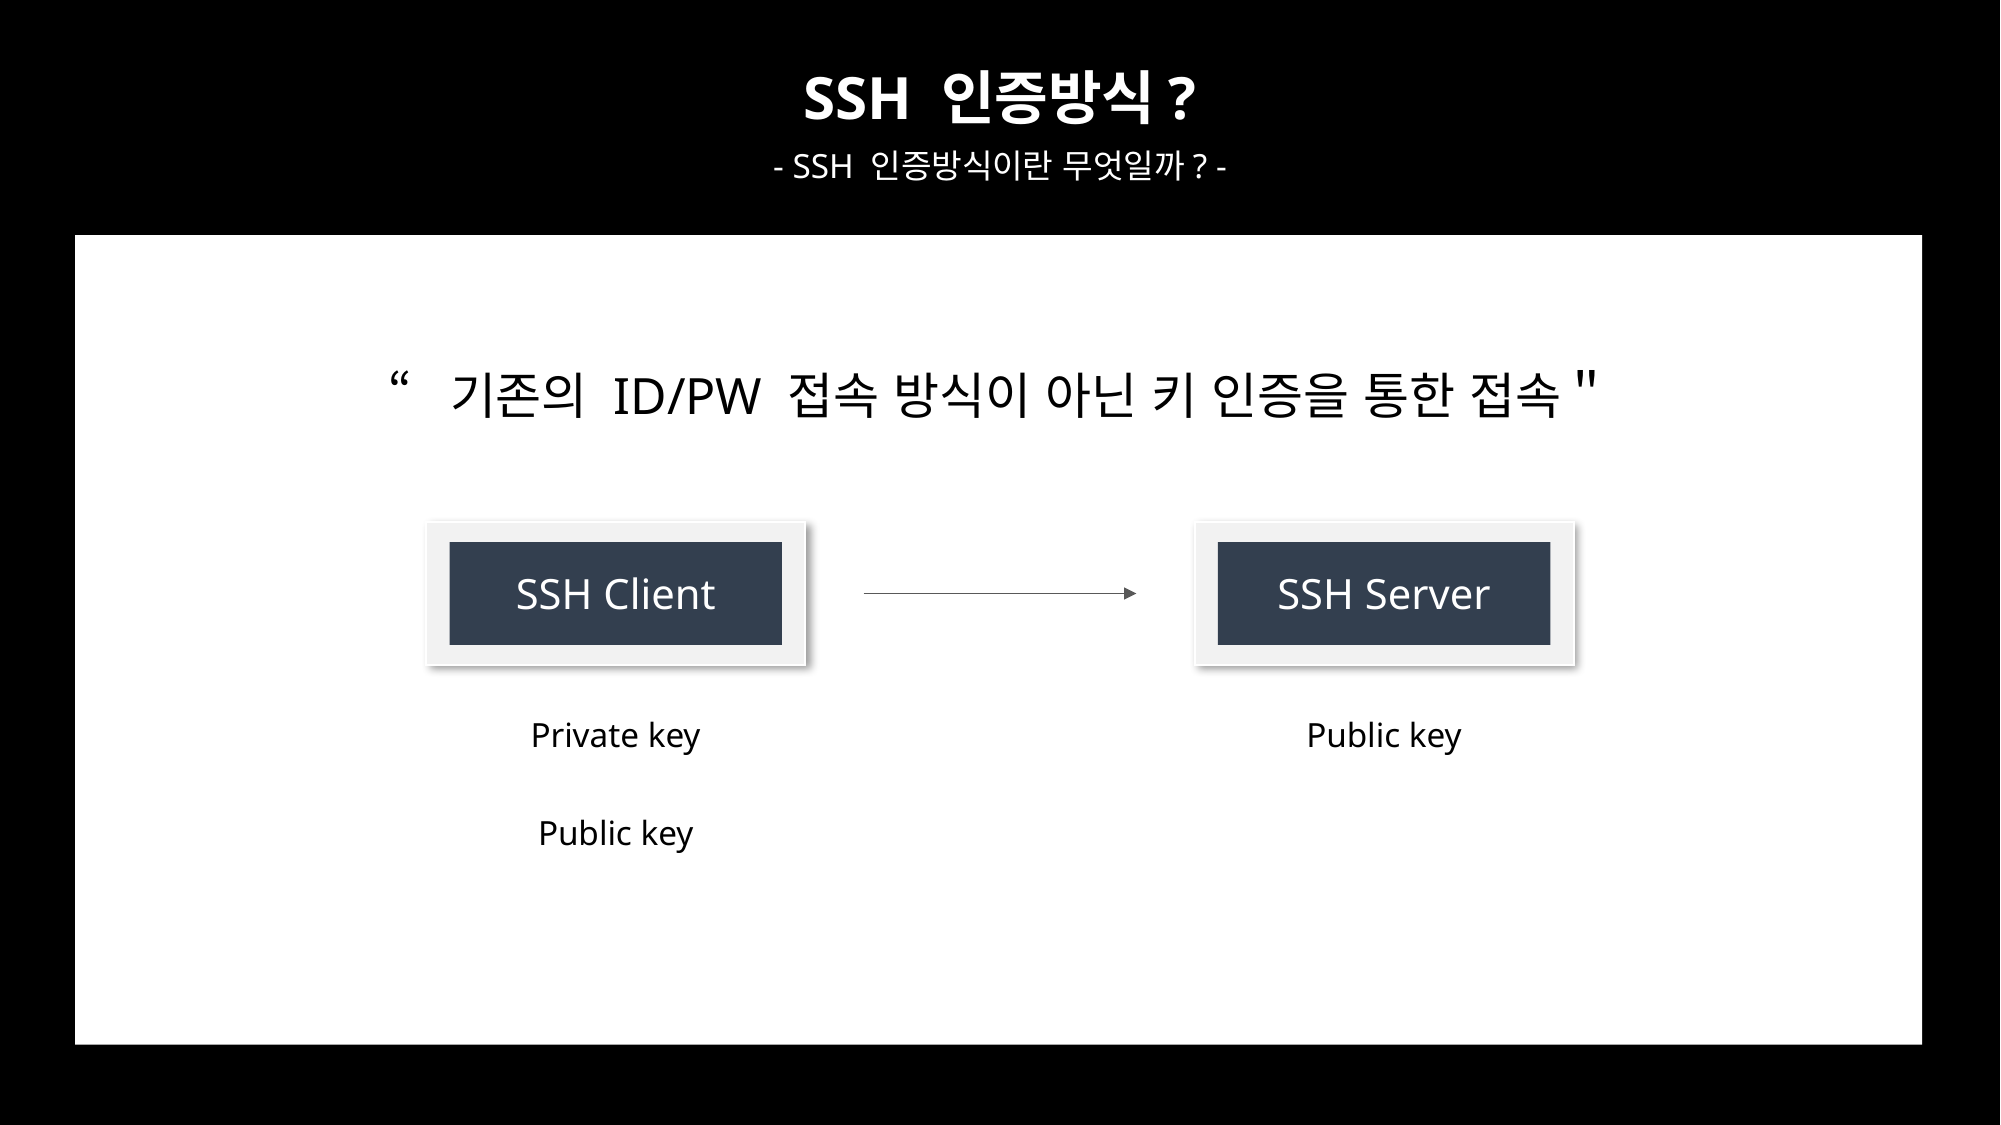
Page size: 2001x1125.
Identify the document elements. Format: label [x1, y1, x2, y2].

text_box [74, 234, 1923, 1046]
text_box [758, 53, 1242, 193]
